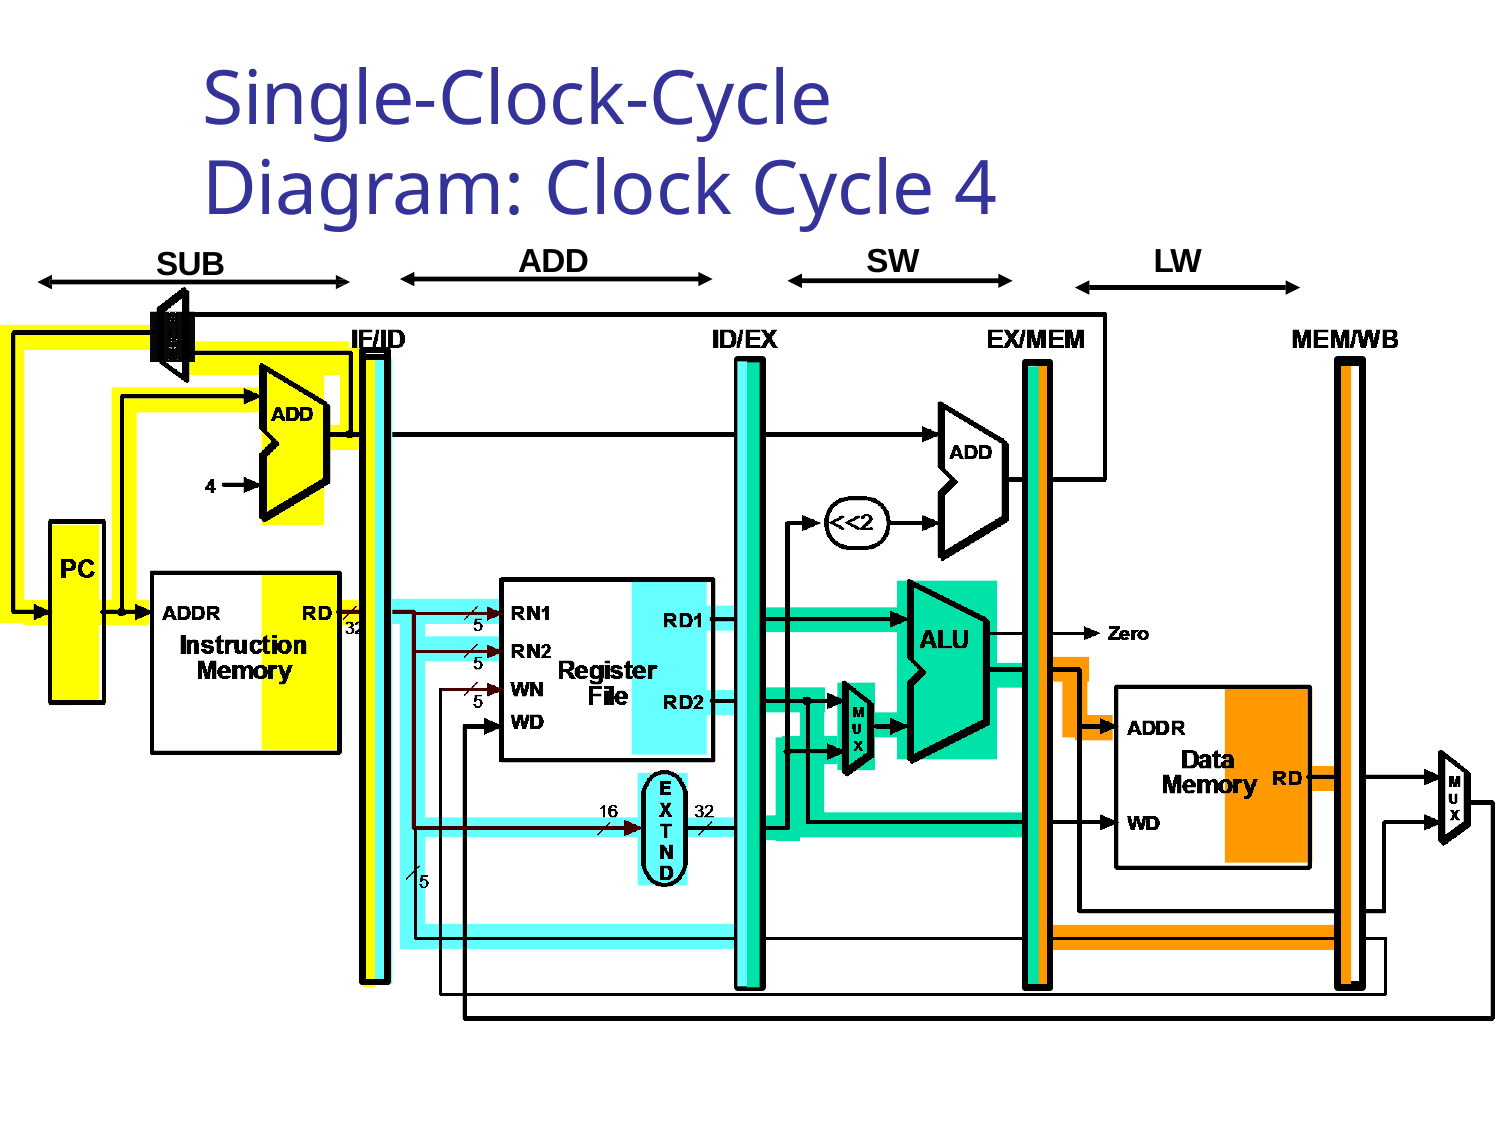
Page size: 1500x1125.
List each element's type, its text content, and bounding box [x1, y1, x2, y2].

text_box LW [1151, 237, 1204, 278]
title Single-Clock-Cycle Diagram: Clock Cycle 4 [200, 47, 1135, 238]
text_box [0, 280, 1500, 1026]
text_box SUB [153, 240, 229, 273]
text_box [37, 274, 1054, 992]
text_box ADD SW [516, 237, 921, 273]
